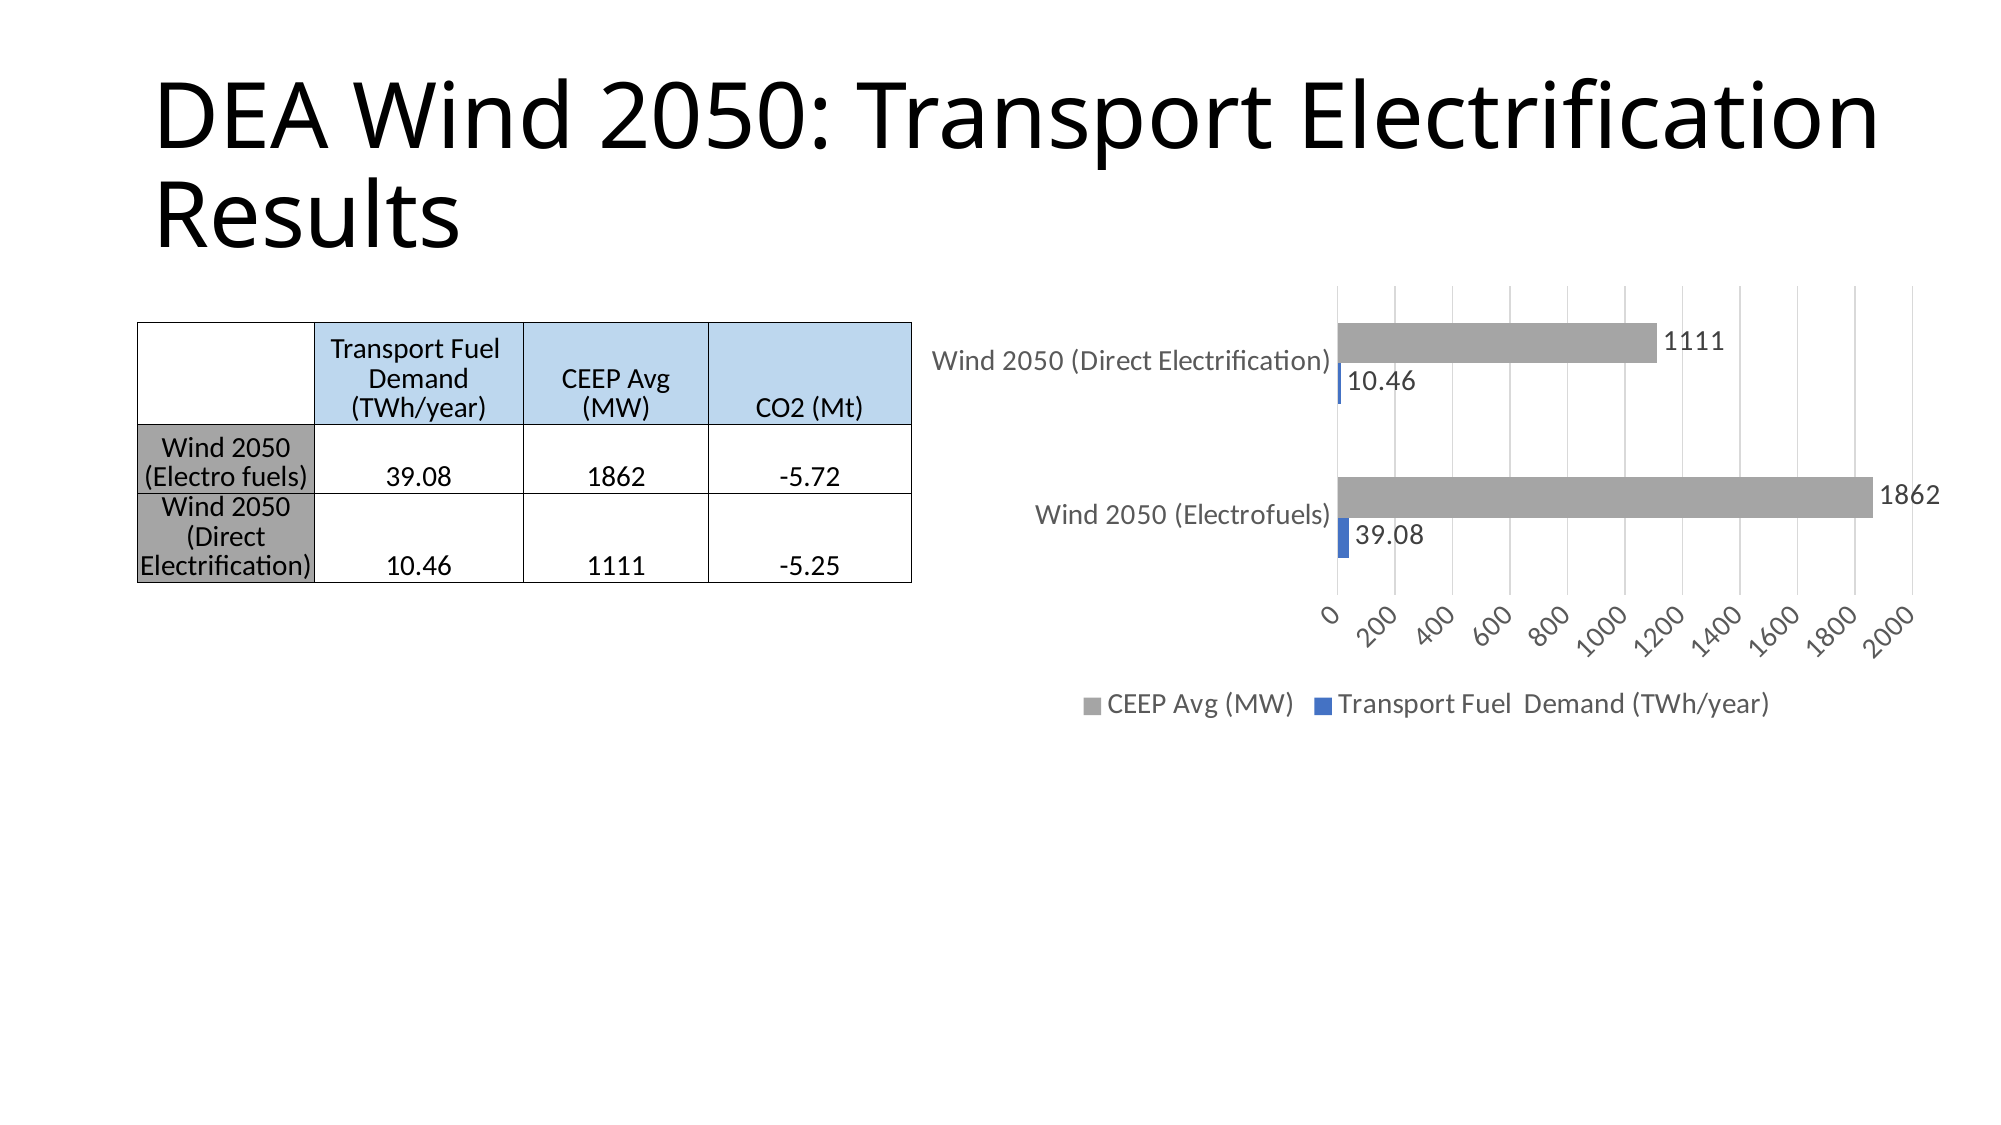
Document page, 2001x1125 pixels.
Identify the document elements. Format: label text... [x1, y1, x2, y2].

title DEA Wind 2050: Transport Electrification Results [137, 59, 2000, 278]
table_cell 39.08 [315, 425, 523, 493]
table_header Transport Fuel Demand (TWh/year) [315, 323, 523, 424]
table_cell Wind 2050 (Electro fuels) [138, 425, 314, 493]
table_cell 1111 [524, 494, 708, 582]
table_header CEEP Avg (MW) [524, 323, 708, 424]
table_cell -5.25 [709, 494, 911, 582]
table_header [138, 323, 314, 424]
table_header CO2 (Mt) [709, 323, 911, 424]
table_cell 10.46 [315, 494, 523, 582]
table_cell 1862 [524, 425, 708, 493]
chart [911, 277, 1944, 728]
table_cell -5.72 [709, 425, 911, 493]
table_cell Wind 2050 (Direct Electrification) [138, 494, 314, 582]
